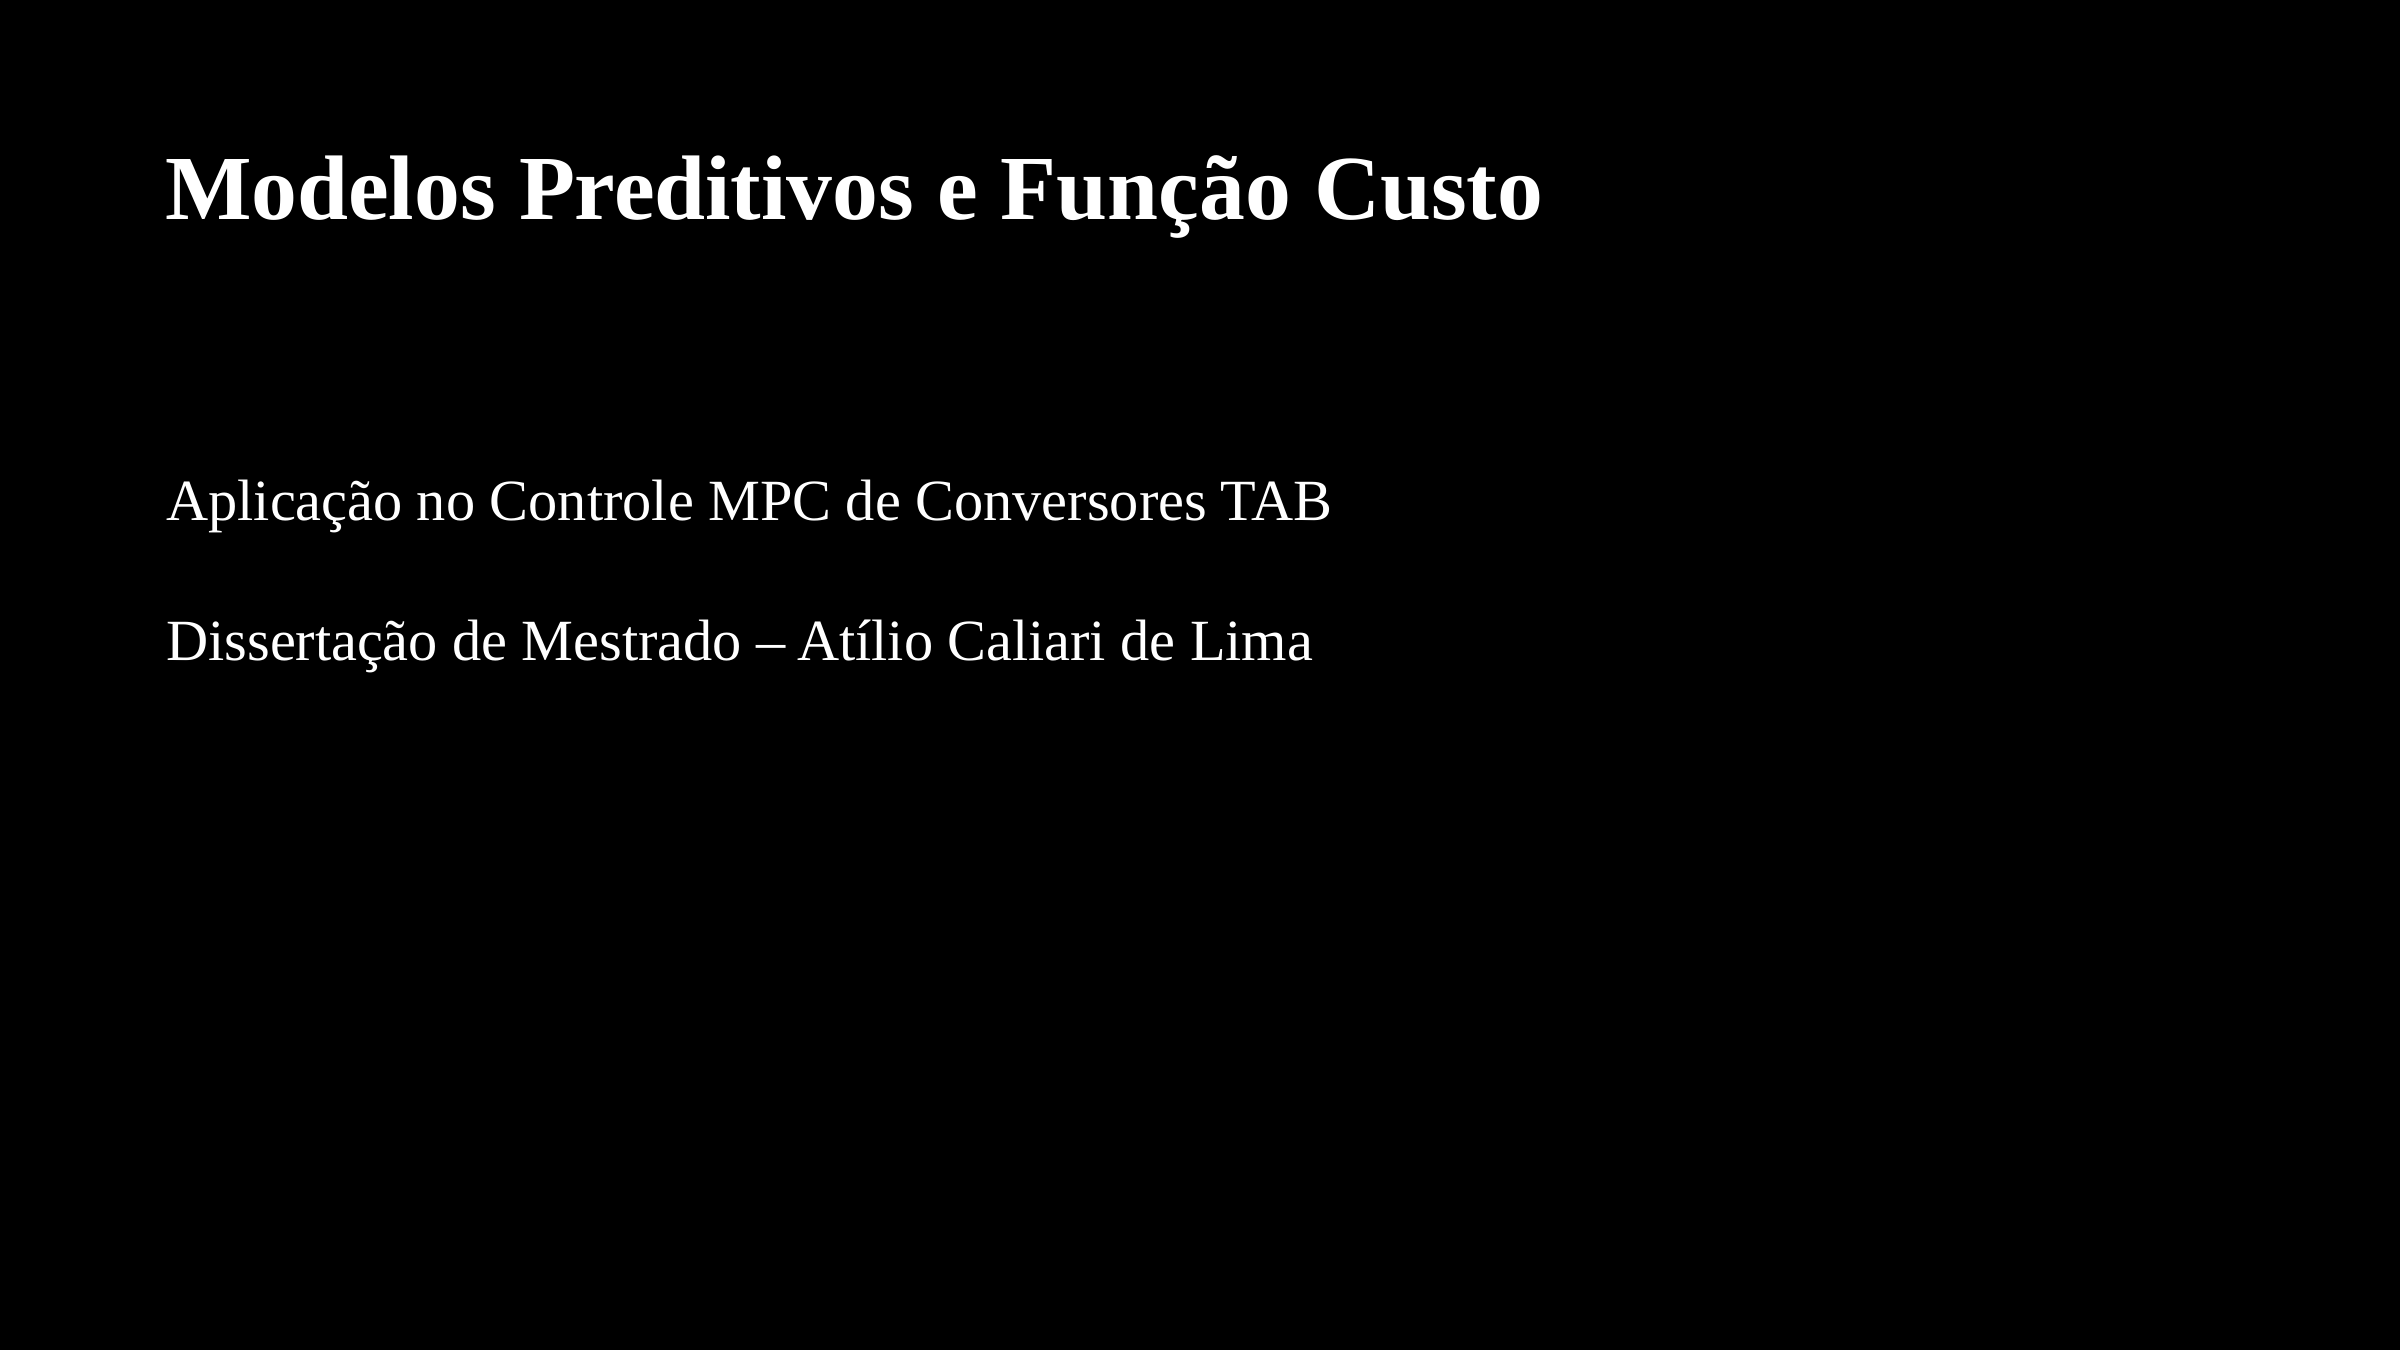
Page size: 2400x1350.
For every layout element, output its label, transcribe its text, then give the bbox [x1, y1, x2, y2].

text_box Modelos Preditivos e Função Custo [157, 74, 1553, 245]
text_box Aplicação no Controle MPC de Conversores TAB Dissertação de Mestrado – Atílio Caliari de Lima [158, 270, 1341, 680]
